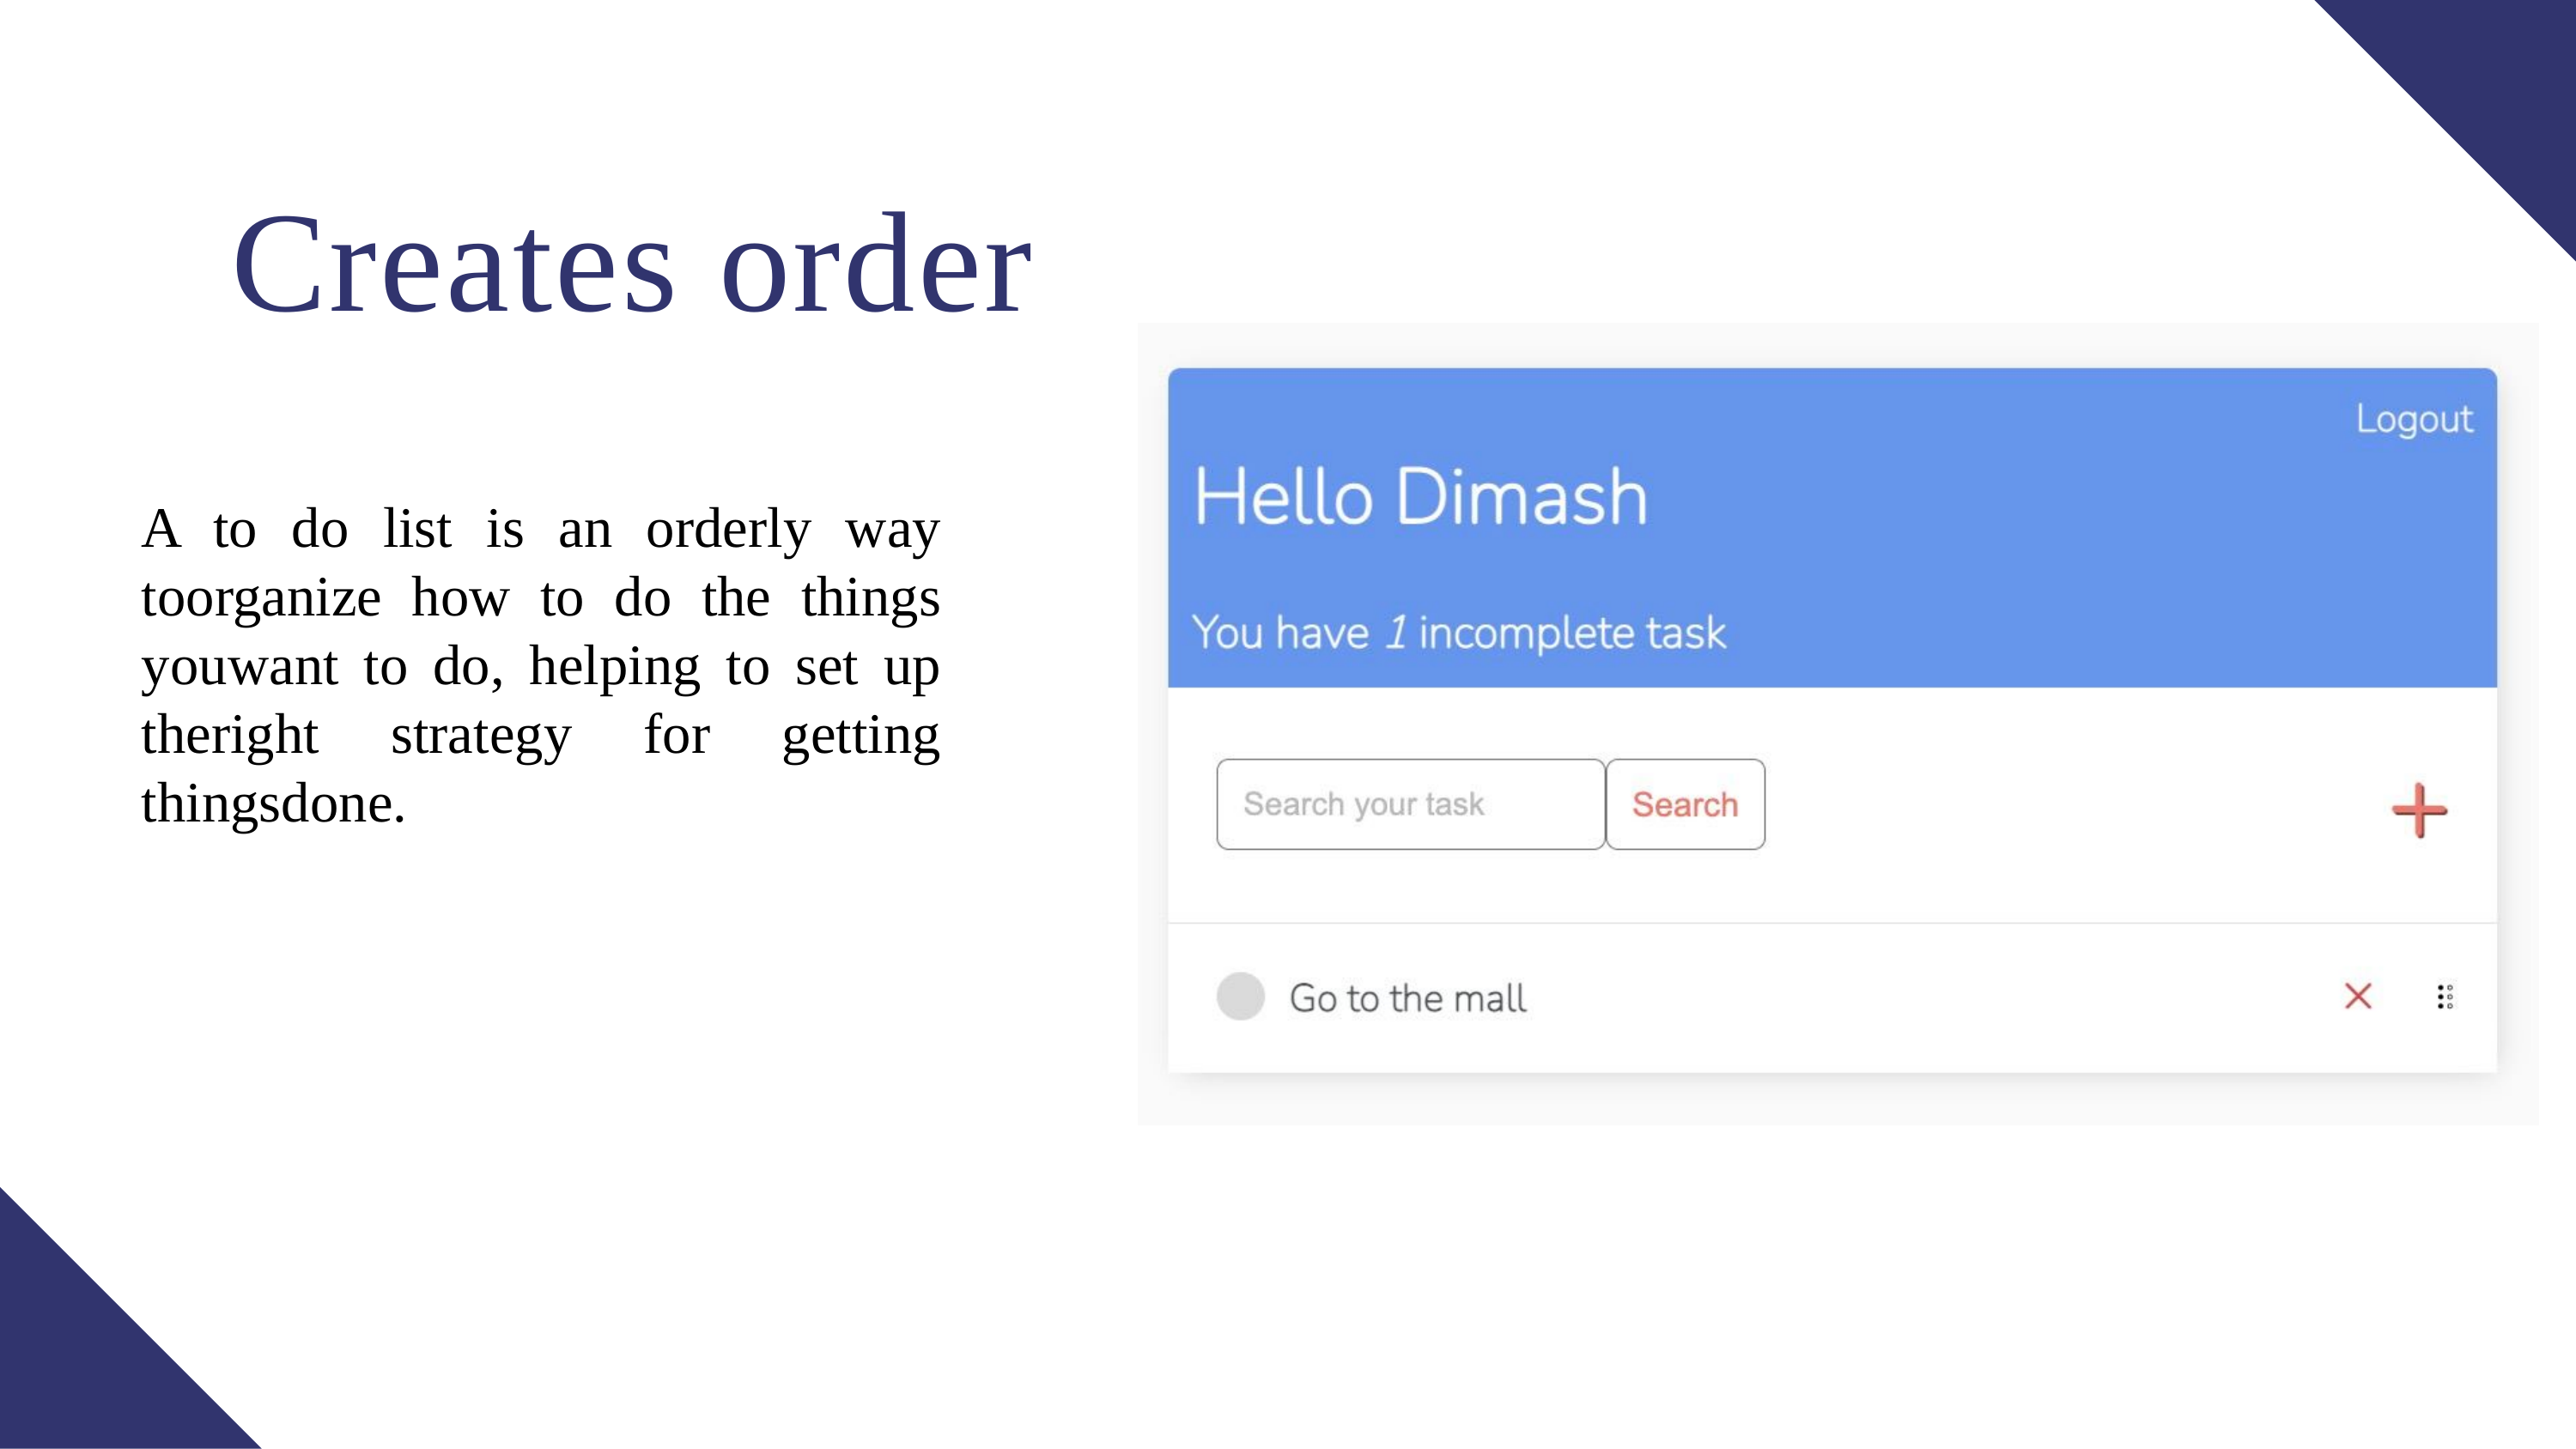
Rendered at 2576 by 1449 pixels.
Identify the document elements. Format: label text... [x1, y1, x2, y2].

picture [1137, 323, 2539, 1126]
text_box Creates order [218, 161, 1048, 518]
text_box A to do list is an orderly way toorganize how to do the things youwant to do, helping to set up theright strategy for getting thingsdone. [128, 483, 956, 840]
